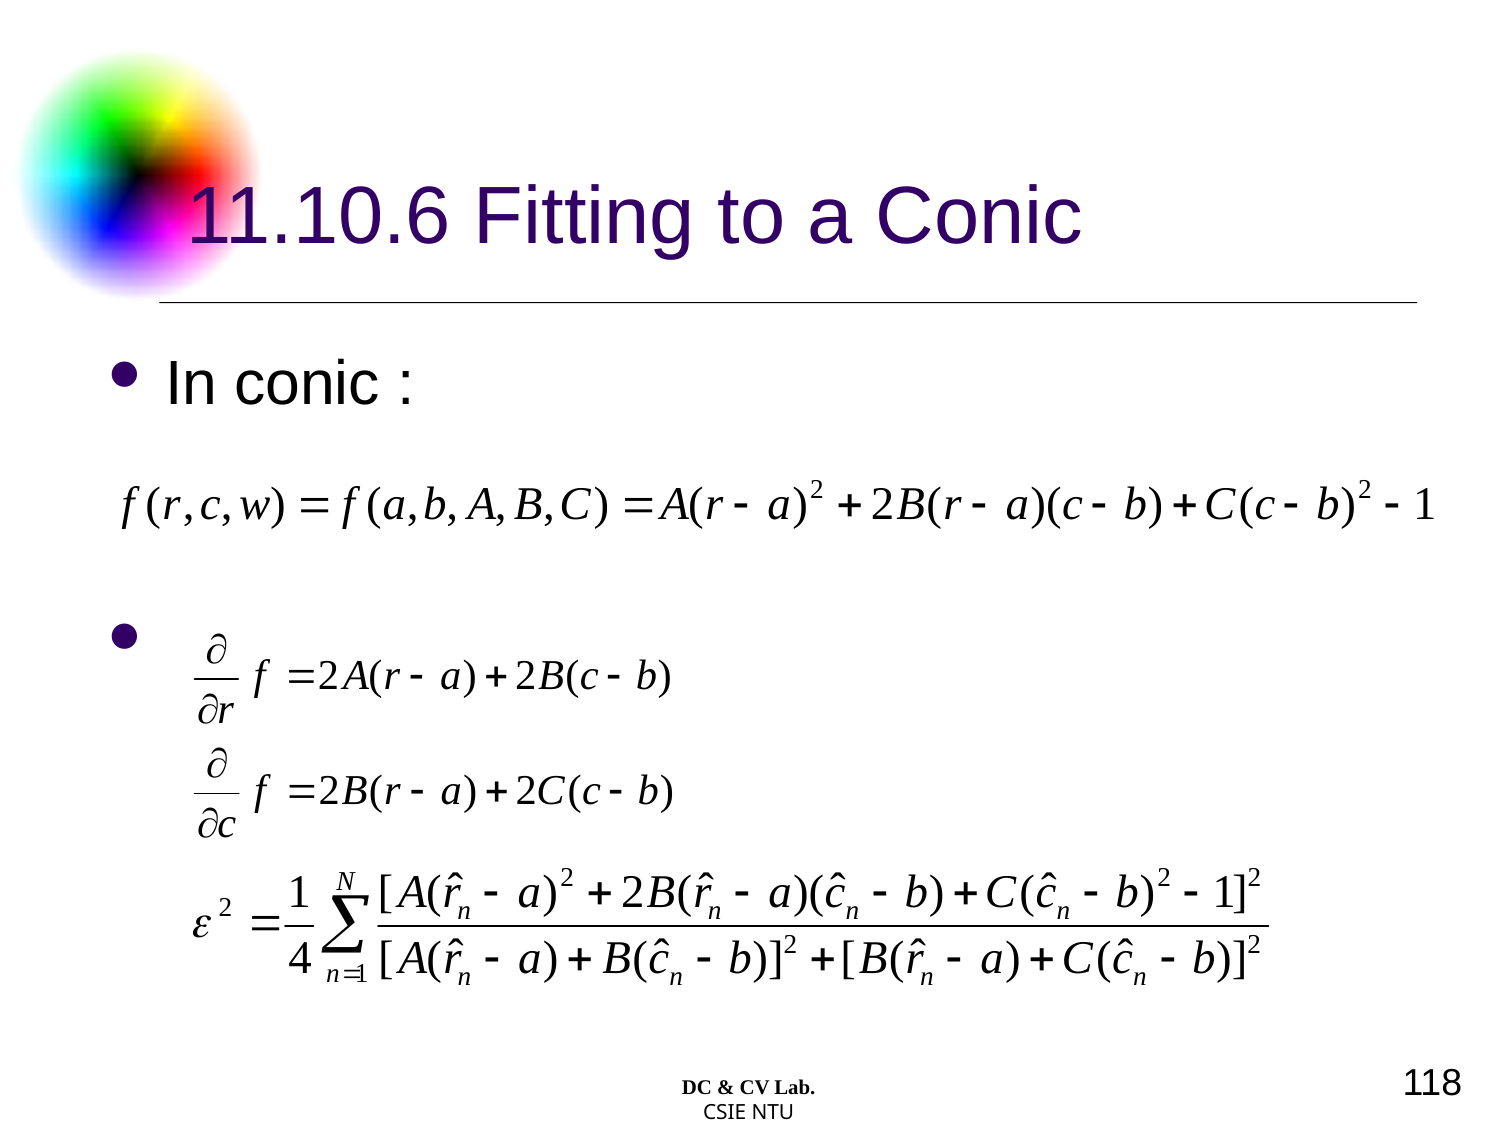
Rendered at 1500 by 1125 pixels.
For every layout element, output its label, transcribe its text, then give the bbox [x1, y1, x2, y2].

picture [0, 42, 272, 318]
text_box 118 [1387, 1050, 1489, 1111]
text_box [187, 620, 680, 848]
footer DC & CV Lab. CSIE NTU [510, 1066, 987, 1125]
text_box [184, 855, 1278, 997]
title 11.10.6 Fitting to a Conic [171, 54, 1500, 268]
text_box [105, 468, 1442, 540]
list In conic : [93, 334, 1463, 1059]
